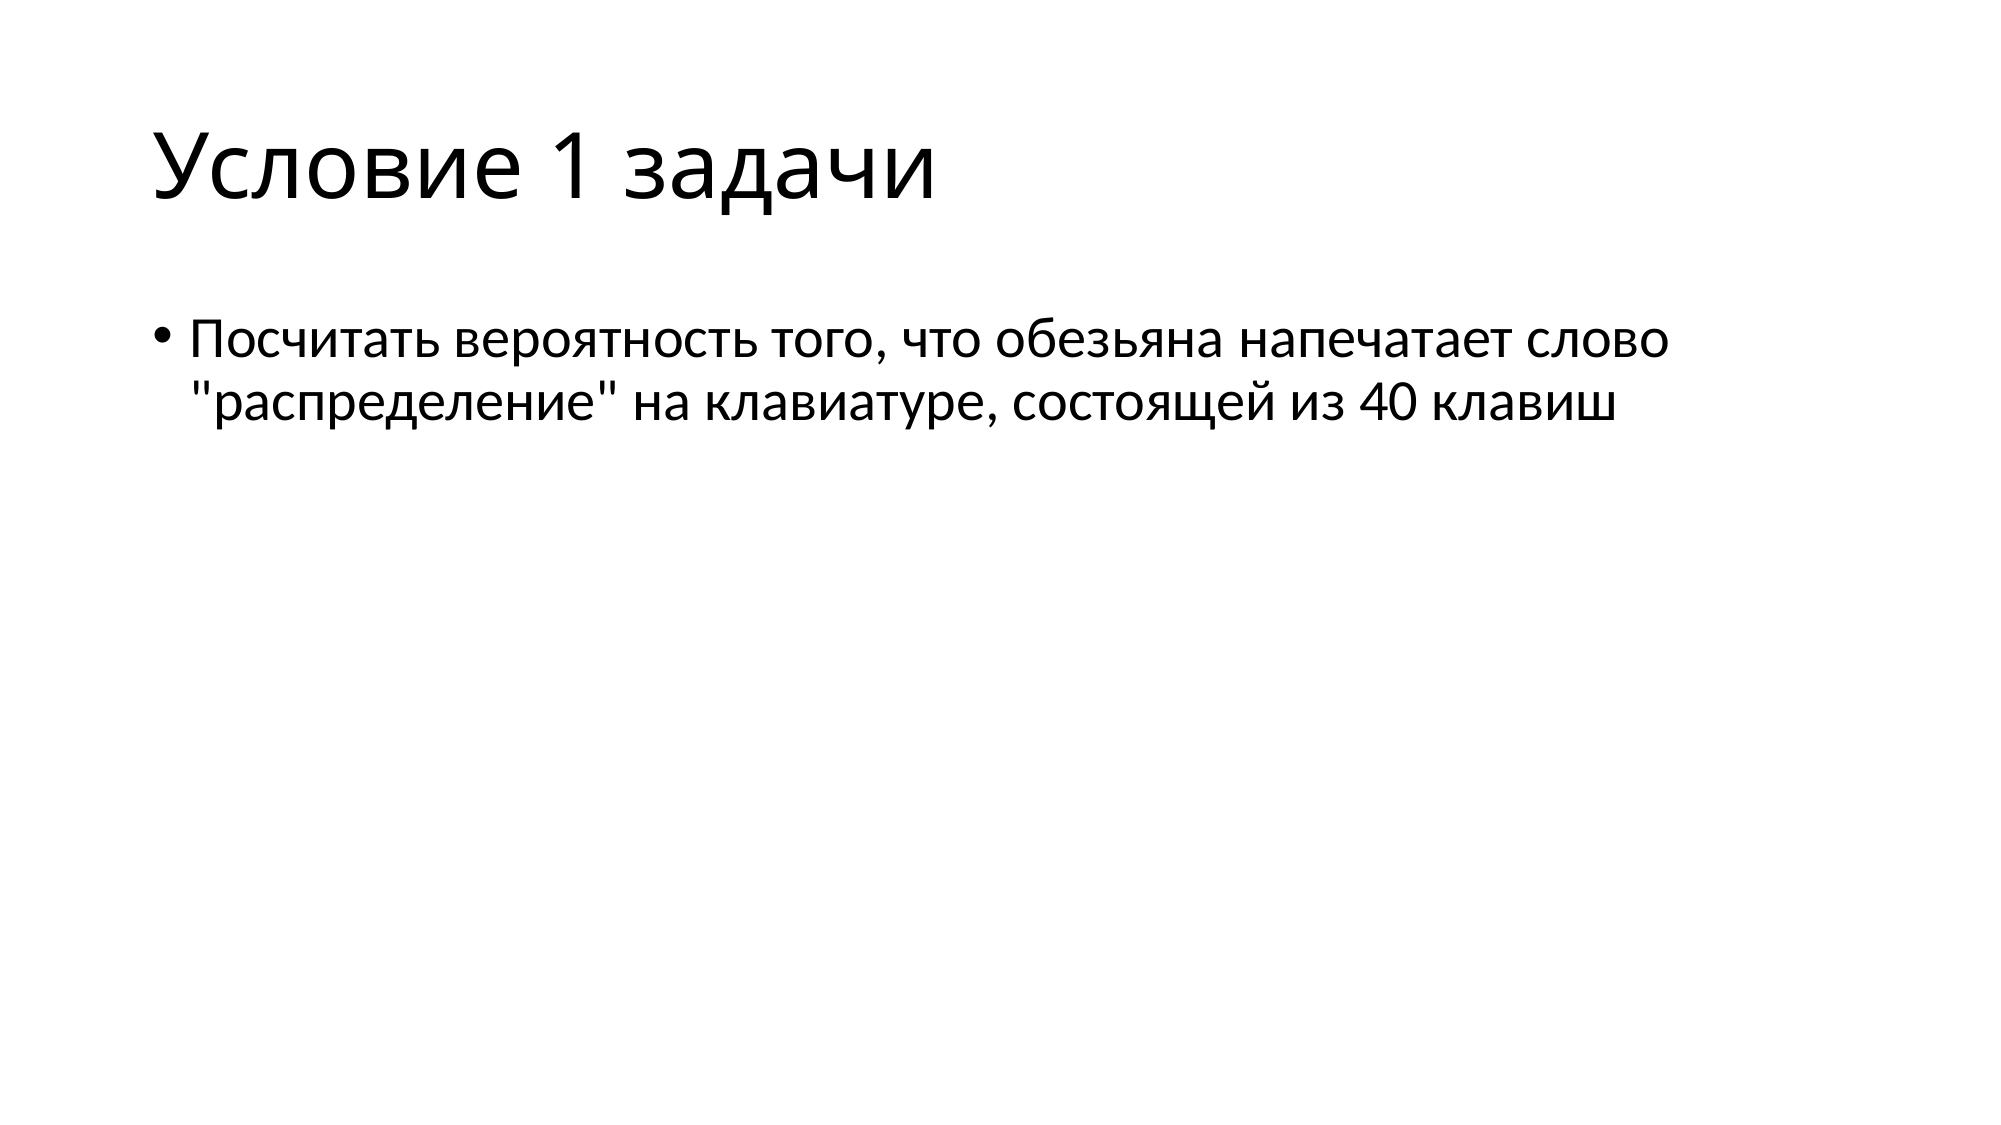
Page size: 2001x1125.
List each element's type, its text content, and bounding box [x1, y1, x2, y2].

title Условие 1 задачи [137, 59, 1863, 278]
list Посчитать вероятность того, что обезьяна напечатает слово "распределение" на клавиатуре, состоящей из 40 клавиш [137, 299, 1863, 1014]
